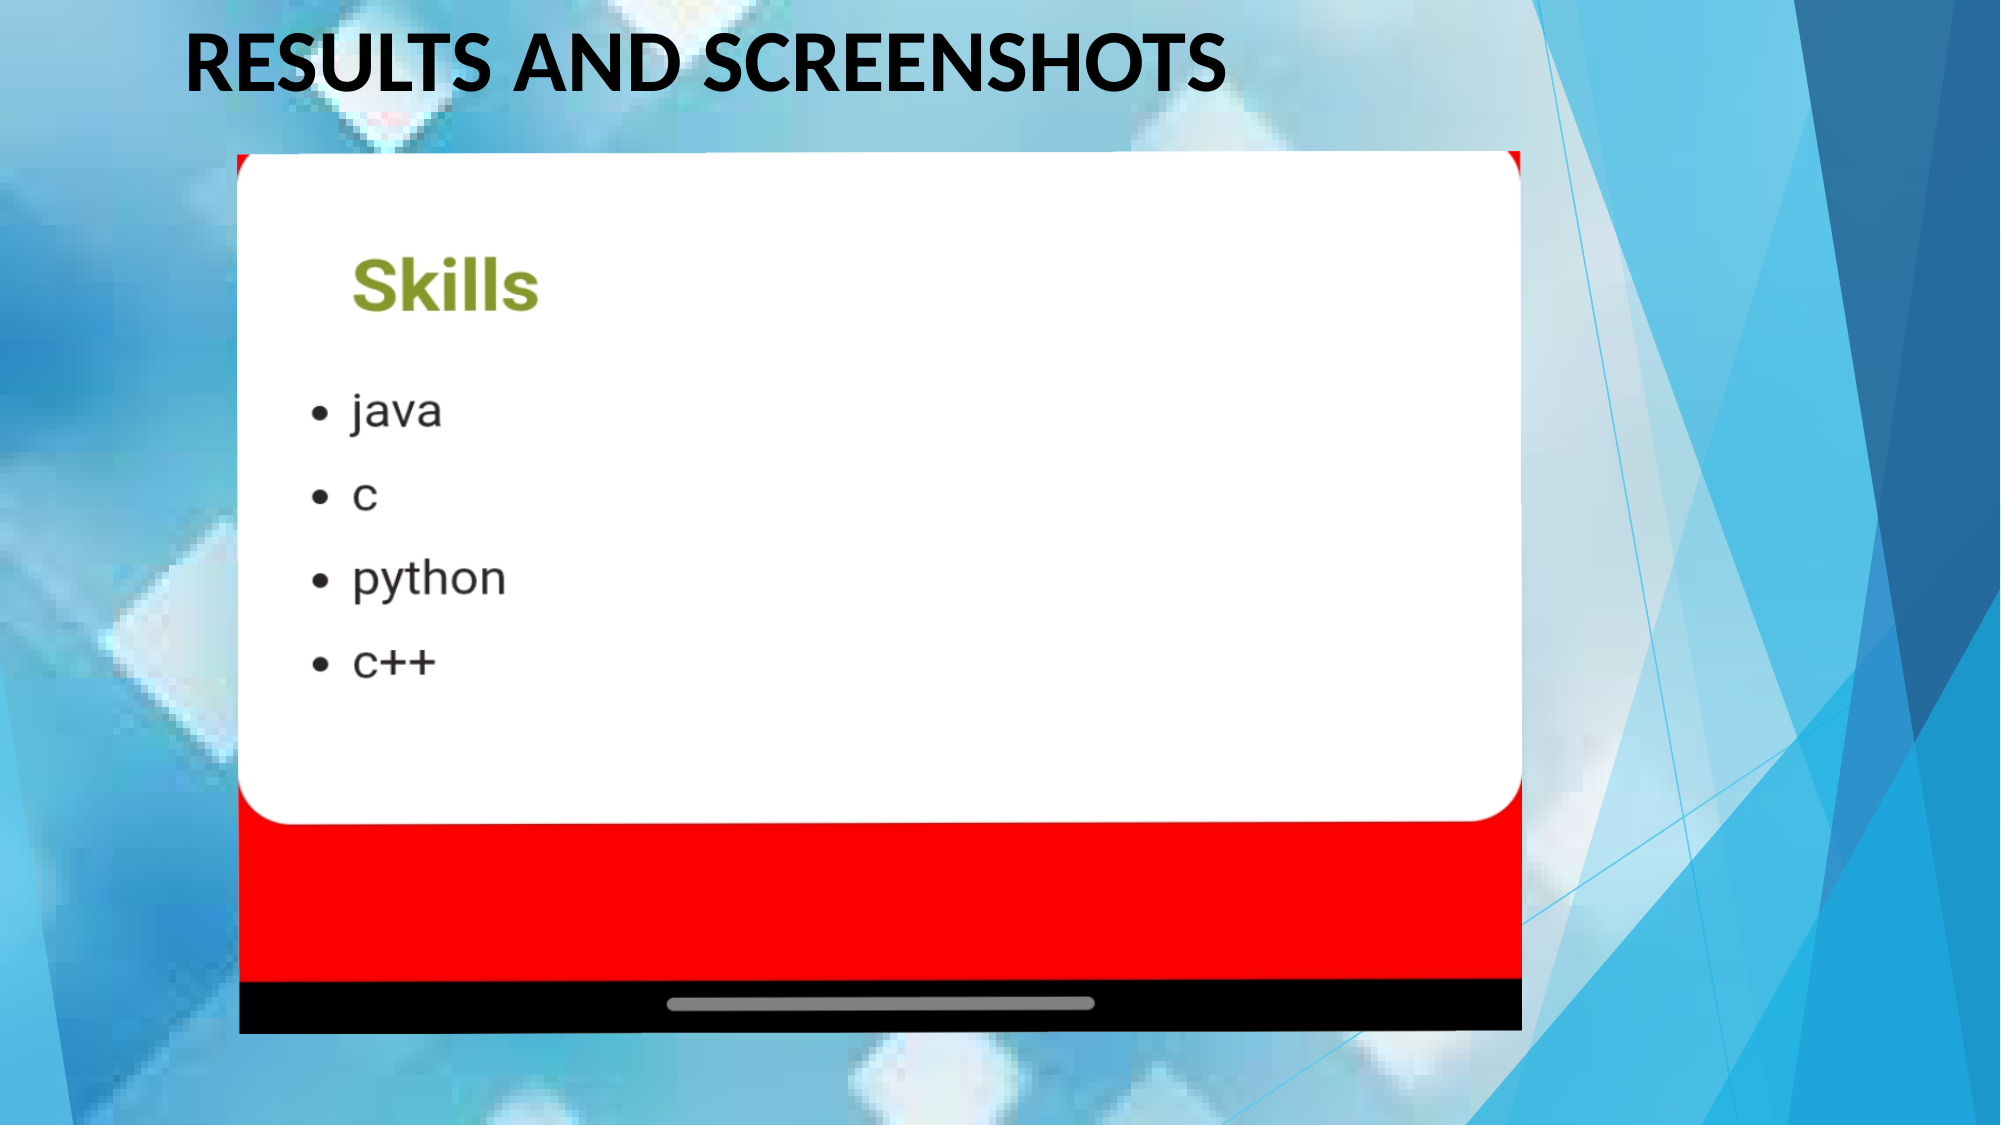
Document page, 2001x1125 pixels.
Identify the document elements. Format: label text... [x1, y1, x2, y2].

picture [1559, 27, 1701, 632]
picture [0, 0, 1650, 1125]
text_box RESULTS AND SCREENSHOTS [182, 0, 1579, 109]
